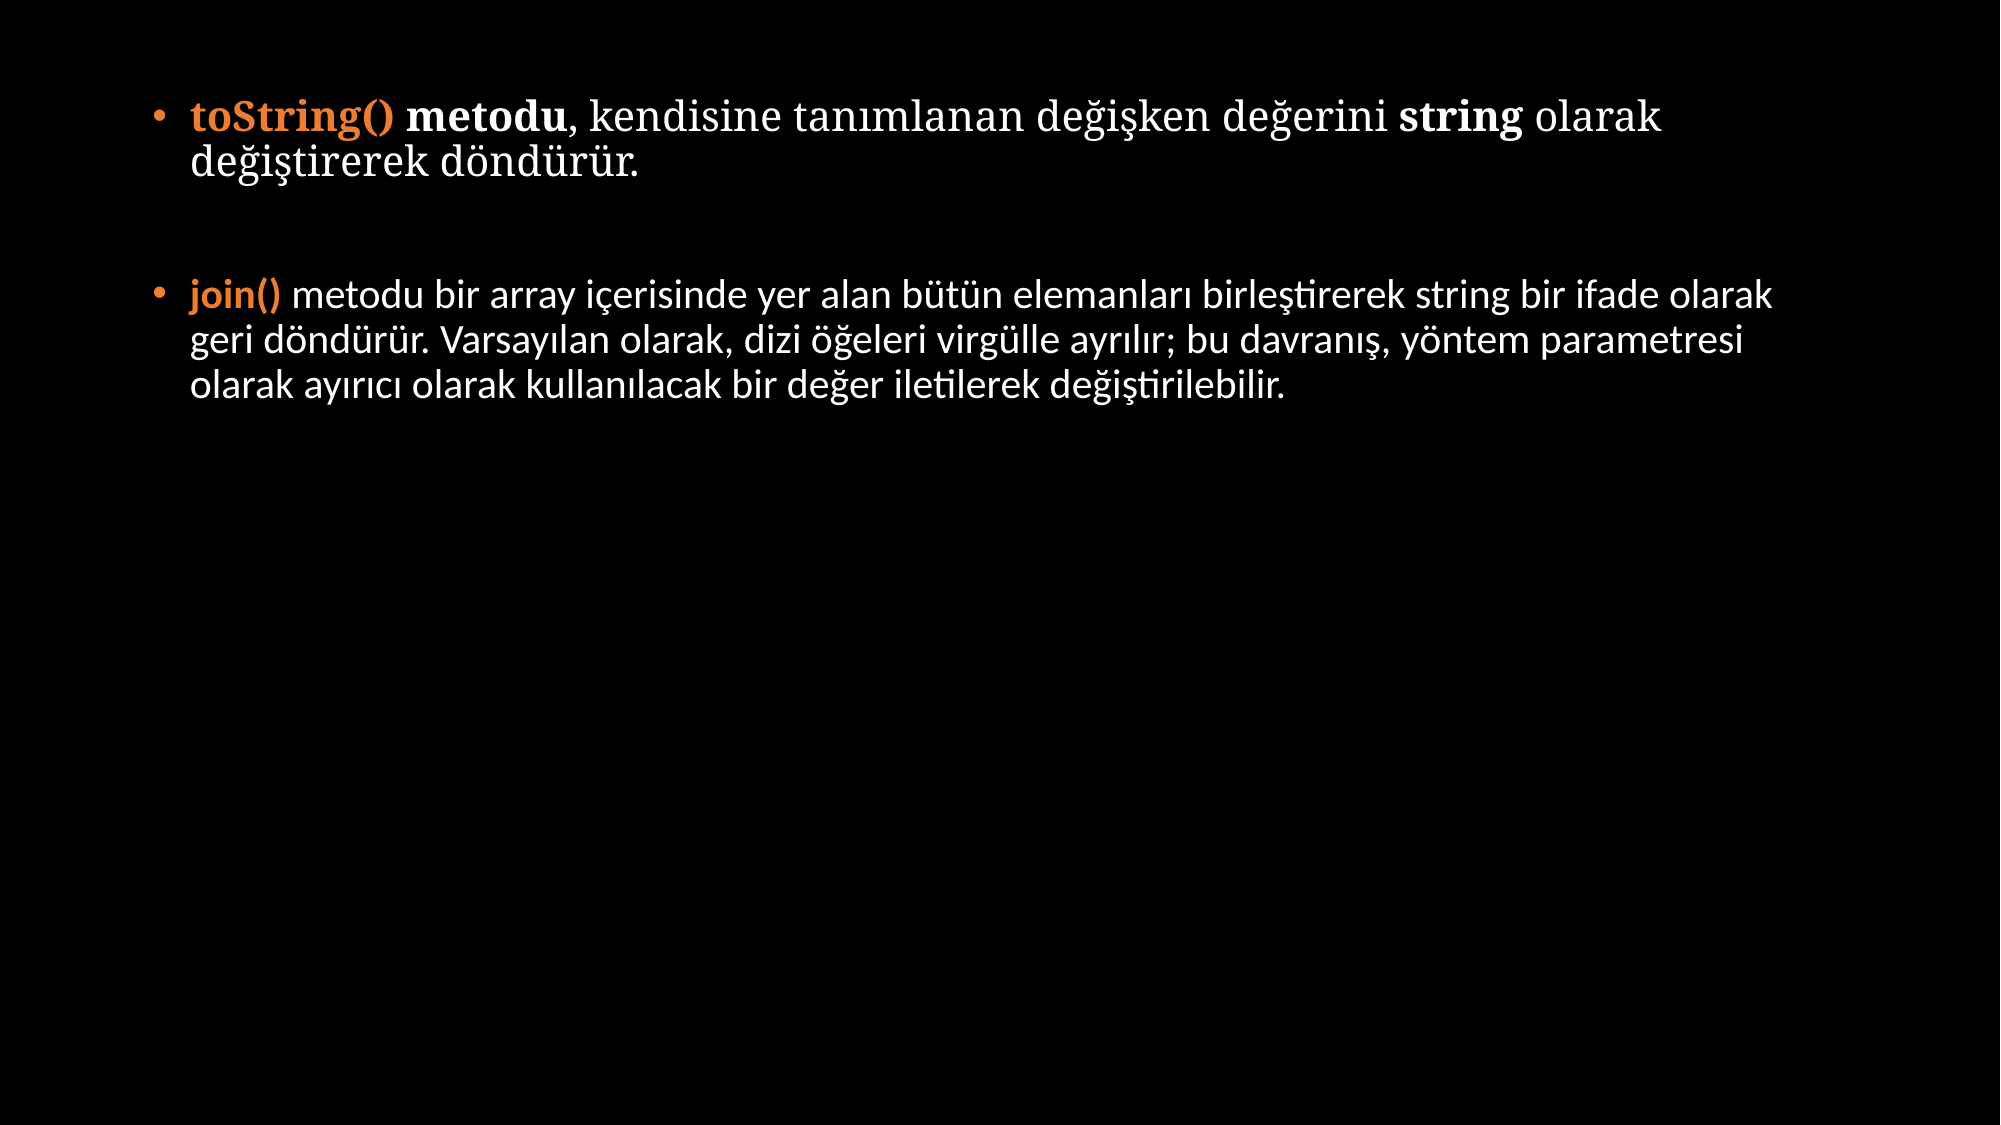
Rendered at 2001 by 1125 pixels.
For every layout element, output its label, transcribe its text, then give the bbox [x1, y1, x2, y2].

list toString() metodu, kendisine tanımlanan değişken değerini string olarak değiştirerek döndürür. join() metodu bir array içerisinde yer alan bütün elemanları birleştirerek string bir ifade olarak geri döndürür. Varsayılan olarak, dizi öğeleri virgülle ayrılır; bu davranış, yöntem parametresi olarak ayırıcı olarak kullanılacak bir değer iletilerek değiştirilebilir. [137, 87, 1863, 1014]
